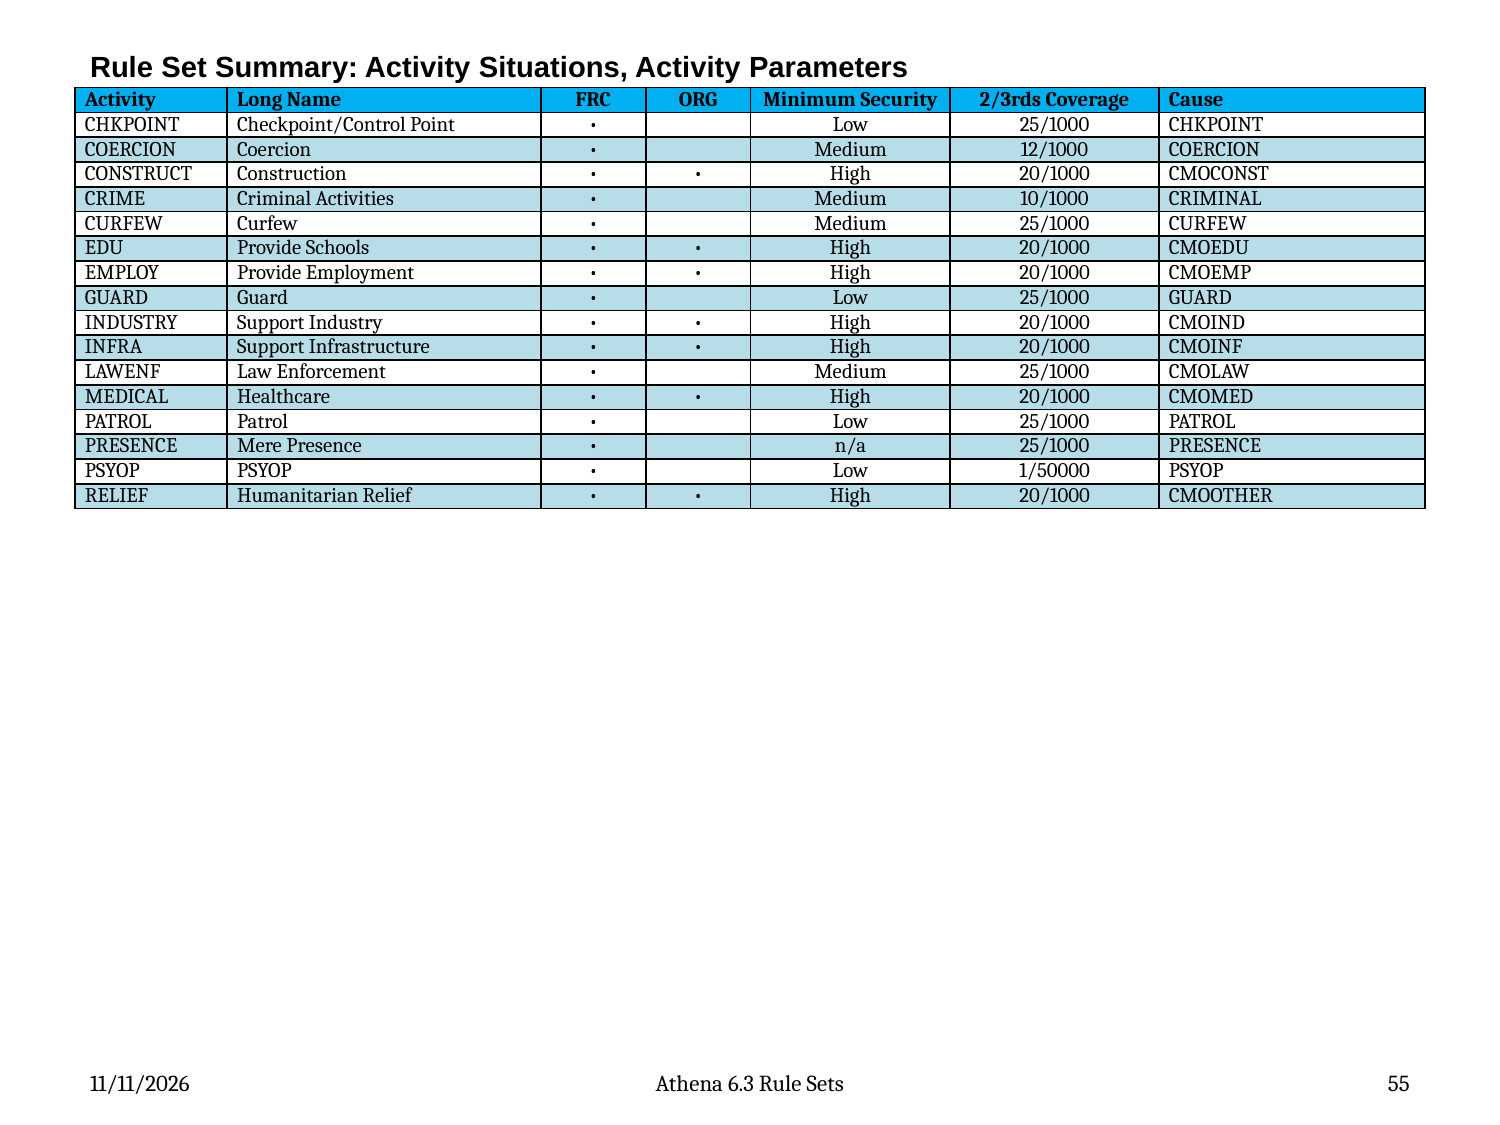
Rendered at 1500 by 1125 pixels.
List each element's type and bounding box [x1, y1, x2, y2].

table_cell [542, 460, 645, 483]
table_cell [951, 336, 1158, 359]
table_cell [542, 386, 645, 409]
table_cell [542, 311, 645, 334]
table_cell [542, 138, 645, 161]
table_cell [542, 262, 645, 285]
table_cell [751, 113, 949, 136]
table_cell [751, 237, 949, 260]
table_cell [951, 113, 1158, 136]
table_cell [951, 237, 1158, 260]
table_cell [751, 435, 949, 458]
table_cell [751, 212, 949, 235]
table_cell [1160, 237, 1424, 260]
table_cell [951, 287, 1158, 310]
title [75, 45, 1425, 87]
table_cell [542, 237, 645, 260]
table_cell [76, 311, 226, 334]
table_cell [751, 336, 949, 359]
table_cell [76, 485, 226, 508]
table_cell [647, 386, 750, 409]
table_cell [1160, 287, 1424, 310]
table_cell [228, 262, 540, 285]
footer [512, 1062, 988, 1103]
table_cell [1160, 138, 1424, 161]
table_cell [647, 287, 750, 310]
table_cell [751, 485, 949, 508]
table_cell [951, 361, 1158, 384]
table_cell [751, 138, 949, 161]
table_cell [542, 435, 645, 458]
table_cell [1160, 212, 1424, 235]
table_cell [228, 287, 540, 310]
table_cell [647, 237, 750, 260]
table_cell [228, 460, 540, 483]
table_cell [951, 435, 1158, 458]
table_cell [647, 435, 750, 458]
table_cell [542, 410, 645, 433]
table_cell [647, 212, 750, 235]
table_header [542, 88, 645, 112]
table_cell [228, 361, 540, 384]
table_header [647, 88, 750, 112]
table_cell [228, 237, 540, 260]
table_cell [951, 386, 1158, 409]
table_cell [1160, 188, 1424, 211]
table_cell [647, 188, 750, 211]
table_cell [542, 212, 645, 235]
slide_number [1074, 1062, 1425, 1103]
table_cell [1160, 311, 1424, 334]
table_cell [228, 163, 540, 186]
table_cell [951, 311, 1158, 334]
table_cell [228, 311, 540, 334]
table_header [76, 88, 226, 112]
table_cell [1160, 361, 1424, 384]
table_cell [228, 212, 540, 235]
table_cell [228, 113, 540, 136]
table_cell [1160, 336, 1424, 359]
table_cell [76, 435, 226, 458]
table_cell [76, 237, 226, 260]
table_cell [76, 163, 226, 186]
table_cell [228, 336, 540, 359]
table_cell [542, 485, 645, 508]
table_cell [647, 410, 750, 433]
table_cell [951, 188, 1158, 211]
table_cell [647, 138, 750, 161]
table_cell [951, 212, 1158, 235]
table_cell [647, 311, 750, 334]
slide_number [75, 1062, 425, 1103]
table_cell [76, 138, 226, 161]
table_cell [228, 435, 540, 458]
table_cell [542, 361, 645, 384]
table_header [951, 88, 1158, 112]
table_cell [647, 460, 750, 483]
table_cell [228, 410, 540, 433]
table_cell [951, 410, 1158, 433]
table_cell [76, 188, 226, 211]
table_cell [951, 163, 1158, 186]
table_cell [751, 460, 949, 483]
table_cell [951, 262, 1158, 285]
table_cell [76, 212, 226, 235]
table_cell [1160, 386, 1424, 409]
table_cell [751, 188, 949, 211]
table_cell [647, 361, 750, 384]
table_cell [76, 113, 226, 136]
table_cell [76, 386, 226, 409]
table_cell [228, 485, 540, 508]
table_cell [751, 410, 949, 433]
table_cell [76, 460, 226, 483]
table_cell [951, 460, 1158, 483]
table_cell [647, 113, 750, 136]
table_cell [647, 163, 750, 186]
table_cell [542, 287, 645, 310]
table_cell [76, 262, 226, 285]
table_cell [751, 163, 949, 186]
table_cell [647, 485, 750, 508]
table_cell [951, 138, 1158, 161]
table_cell [647, 262, 750, 285]
table_cell [542, 188, 645, 211]
table_cell [1160, 460, 1424, 483]
table_cell [76, 410, 226, 433]
table_header [1160, 88, 1424, 112]
table_cell [76, 336, 226, 359]
table_header [751, 88, 949, 112]
table_cell [751, 311, 949, 334]
table_cell [1160, 113, 1424, 136]
table_cell [1160, 435, 1424, 458]
table_cell [751, 386, 949, 409]
table_header [228, 88, 540, 112]
table_cell [647, 336, 750, 359]
table_cell [542, 163, 645, 186]
table_cell [1160, 163, 1424, 186]
table_cell [76, 287, 226, 310]
table_cell [228, 188, 540, 211]
table_cell [1160, 262, 1424, 285]
table_cell [76, 361, 226, 384]
table_cell [751, 262, 949, 285]
table_cell [1160, 410, 1424, 433]
table_cell [751, 287, 949, 310]
table_cell [542, 336, 645, 359]
table_cell [542, 113, 645, 136]
table_cell [228, 386, 540, 409]
table_cell [751, 361, 949, 384]
table_cell [1160, 485, 1424, 508]
table_cell [228, 138, 540, 161]
table_cell [951, 485, 1158, 508]
